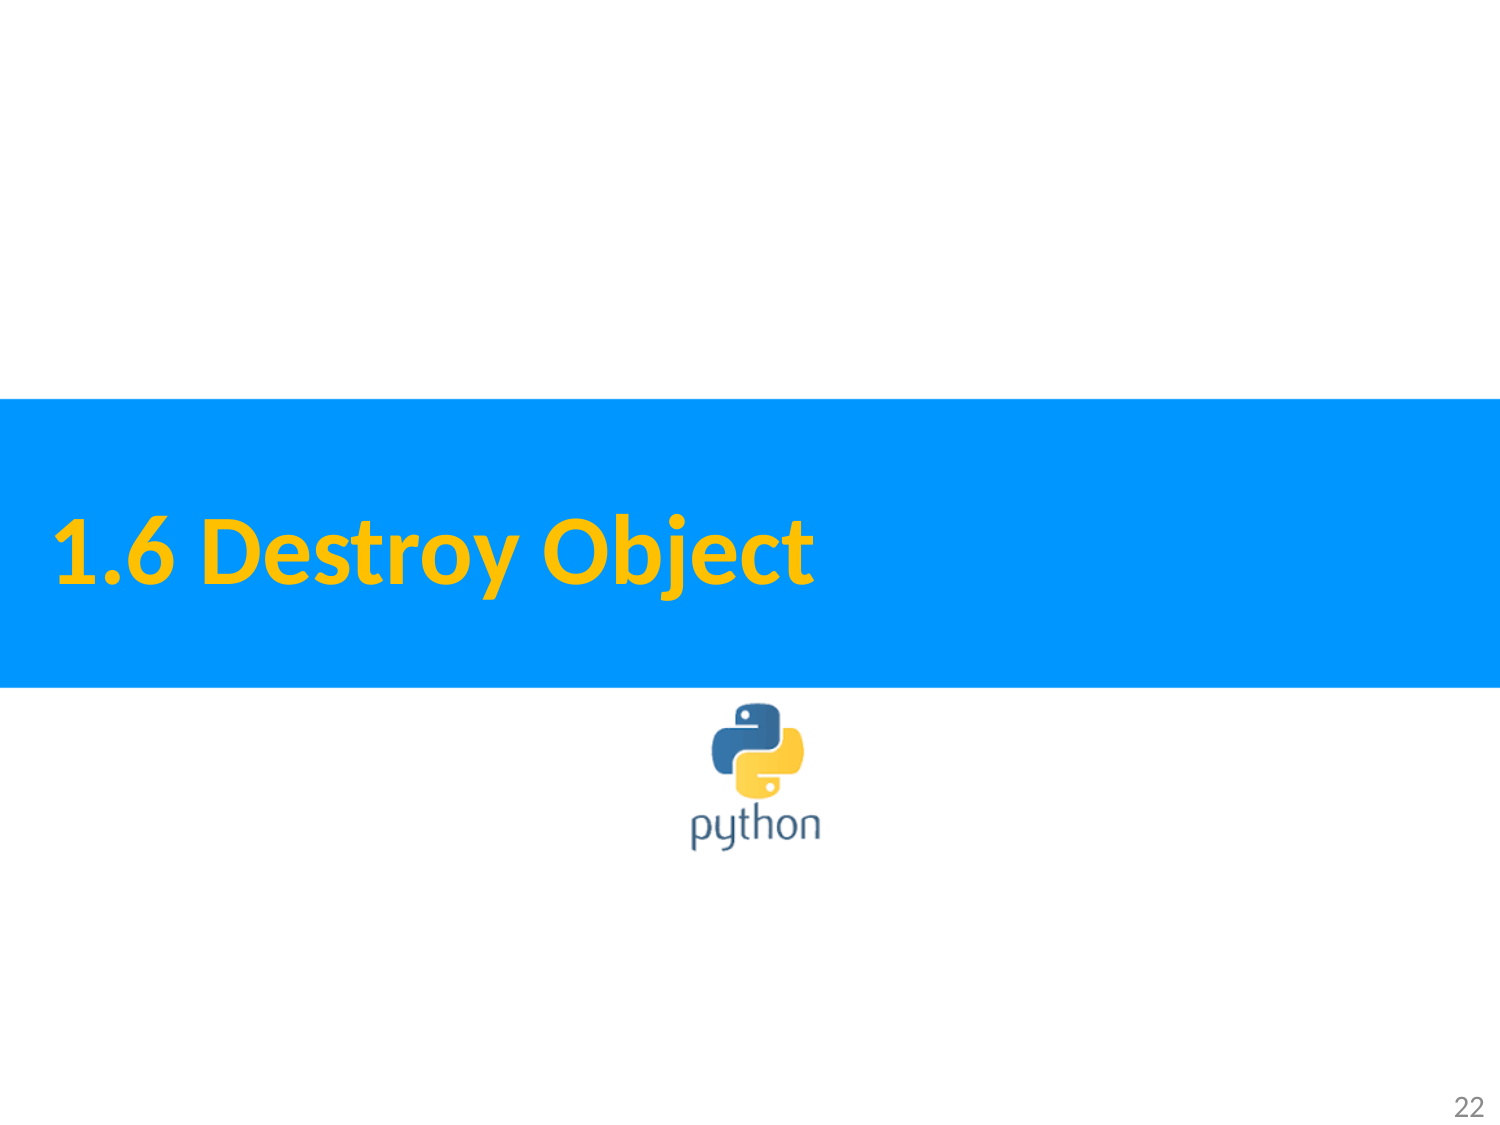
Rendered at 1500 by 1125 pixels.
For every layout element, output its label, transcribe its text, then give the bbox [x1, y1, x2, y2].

picture [0, 0, 1500, 1125]
text_box 1.6 Destroy Object [33, 477, 1467, 612]
slide_number 22 [1162, 1074, 1500, 1125]
